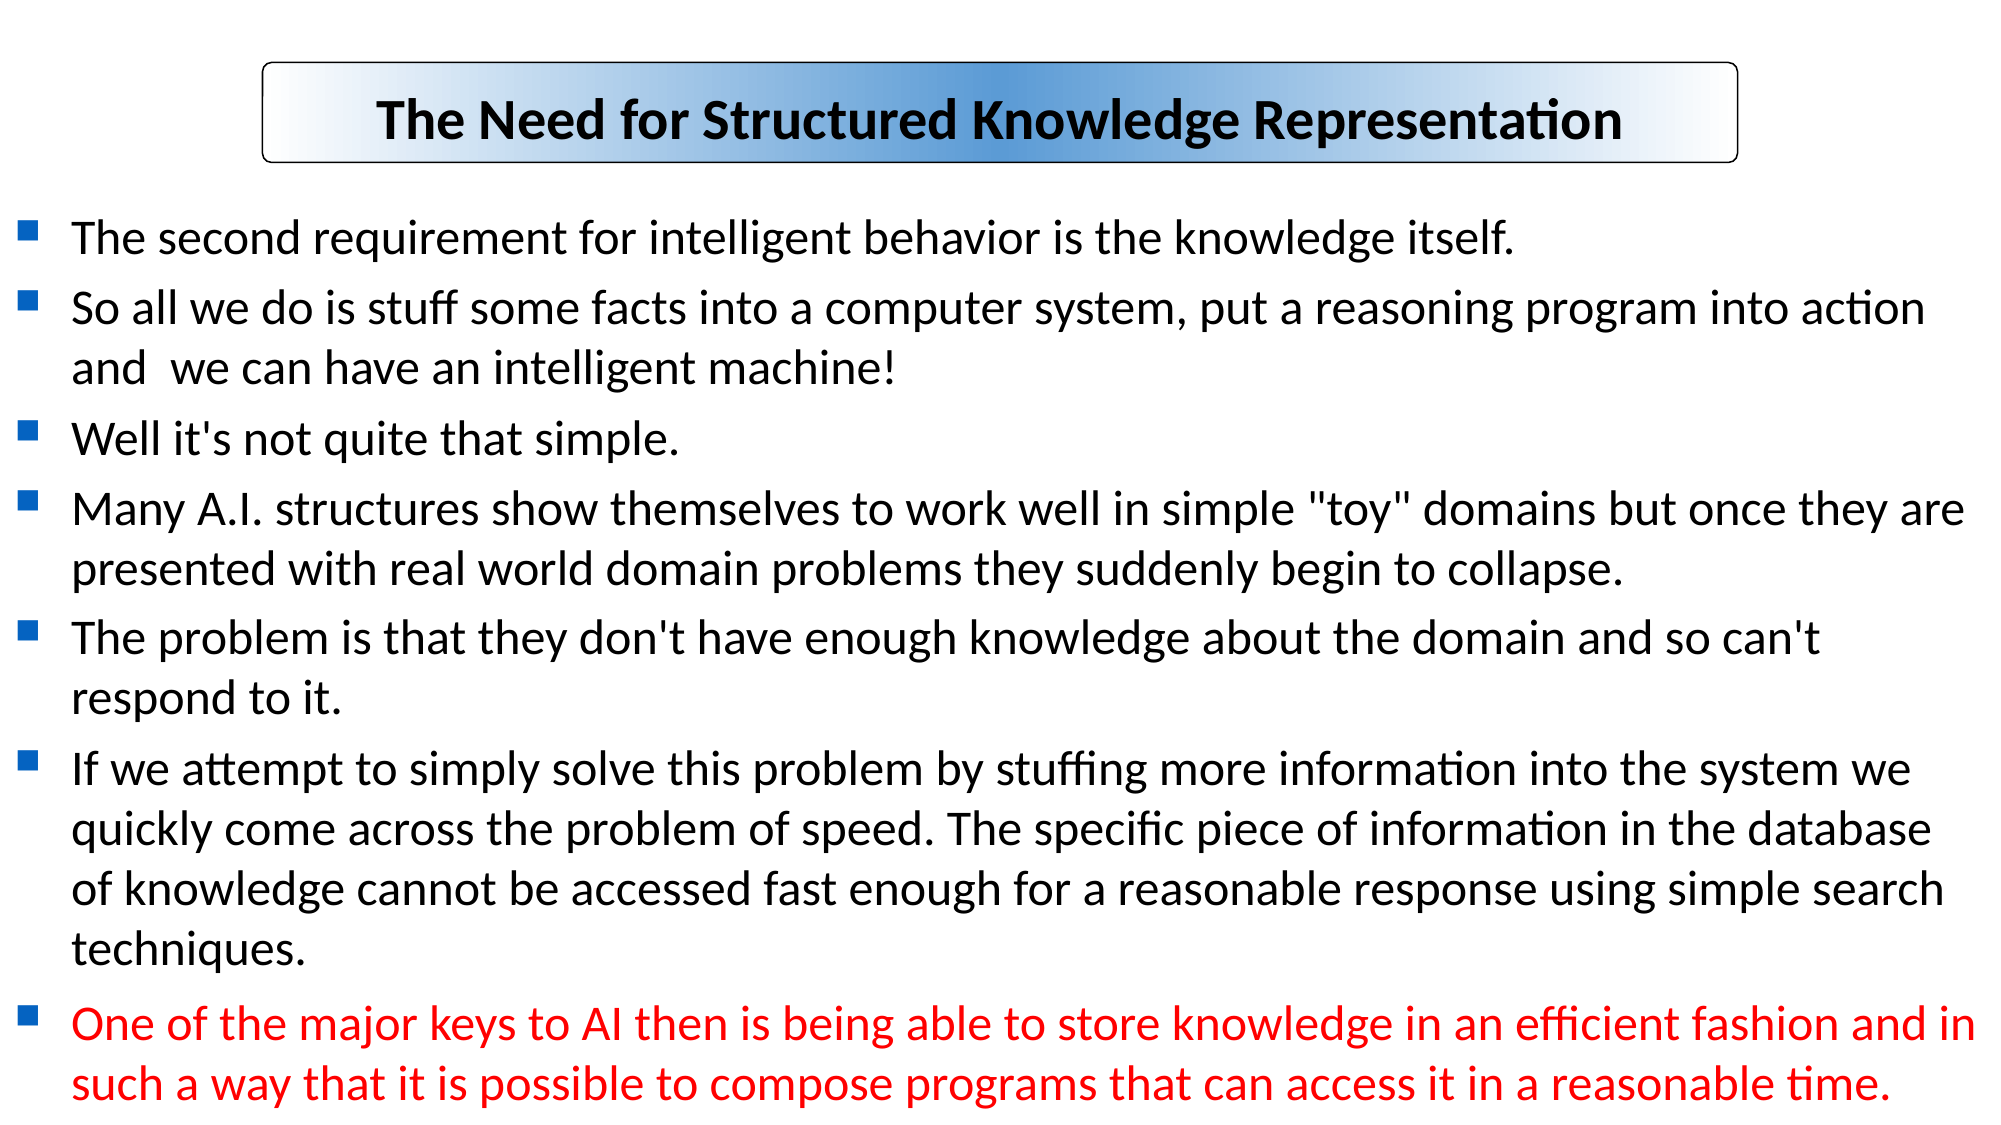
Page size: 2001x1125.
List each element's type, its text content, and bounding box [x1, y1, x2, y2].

text_box [262, 62, 1738, 87]
text_box The second requirement for intelligent behavior is the knowledge itself. So all we do is stuff some facts into a computer system, put a reasoning program into action and we can have an intelligent machine! Well it's not quite that simple. Many A.I. structures show themselves to work well in simple "toy" domains but once they are presented with real world domain problems they suddenly begin to collapse. The problem is that they don't have enough knowledge about the domain and so can't respond to it. If we attempt to simply solve this problem by stuffing more information into the system we quickly come across the problem of speed. The specific piece of information in the database of knowledge cannot be accessed fast enough for a reasonable response using simple search techniques. One of the major keys to AI then is being able to store knowledge in an efficient fashion and in such a way that it is possible to compose programs that can access it in a reasonable time. [0, 197, 2000, 1125]
list The Need for Structured Knowledge Representation [249, 87, 1750, 175]
